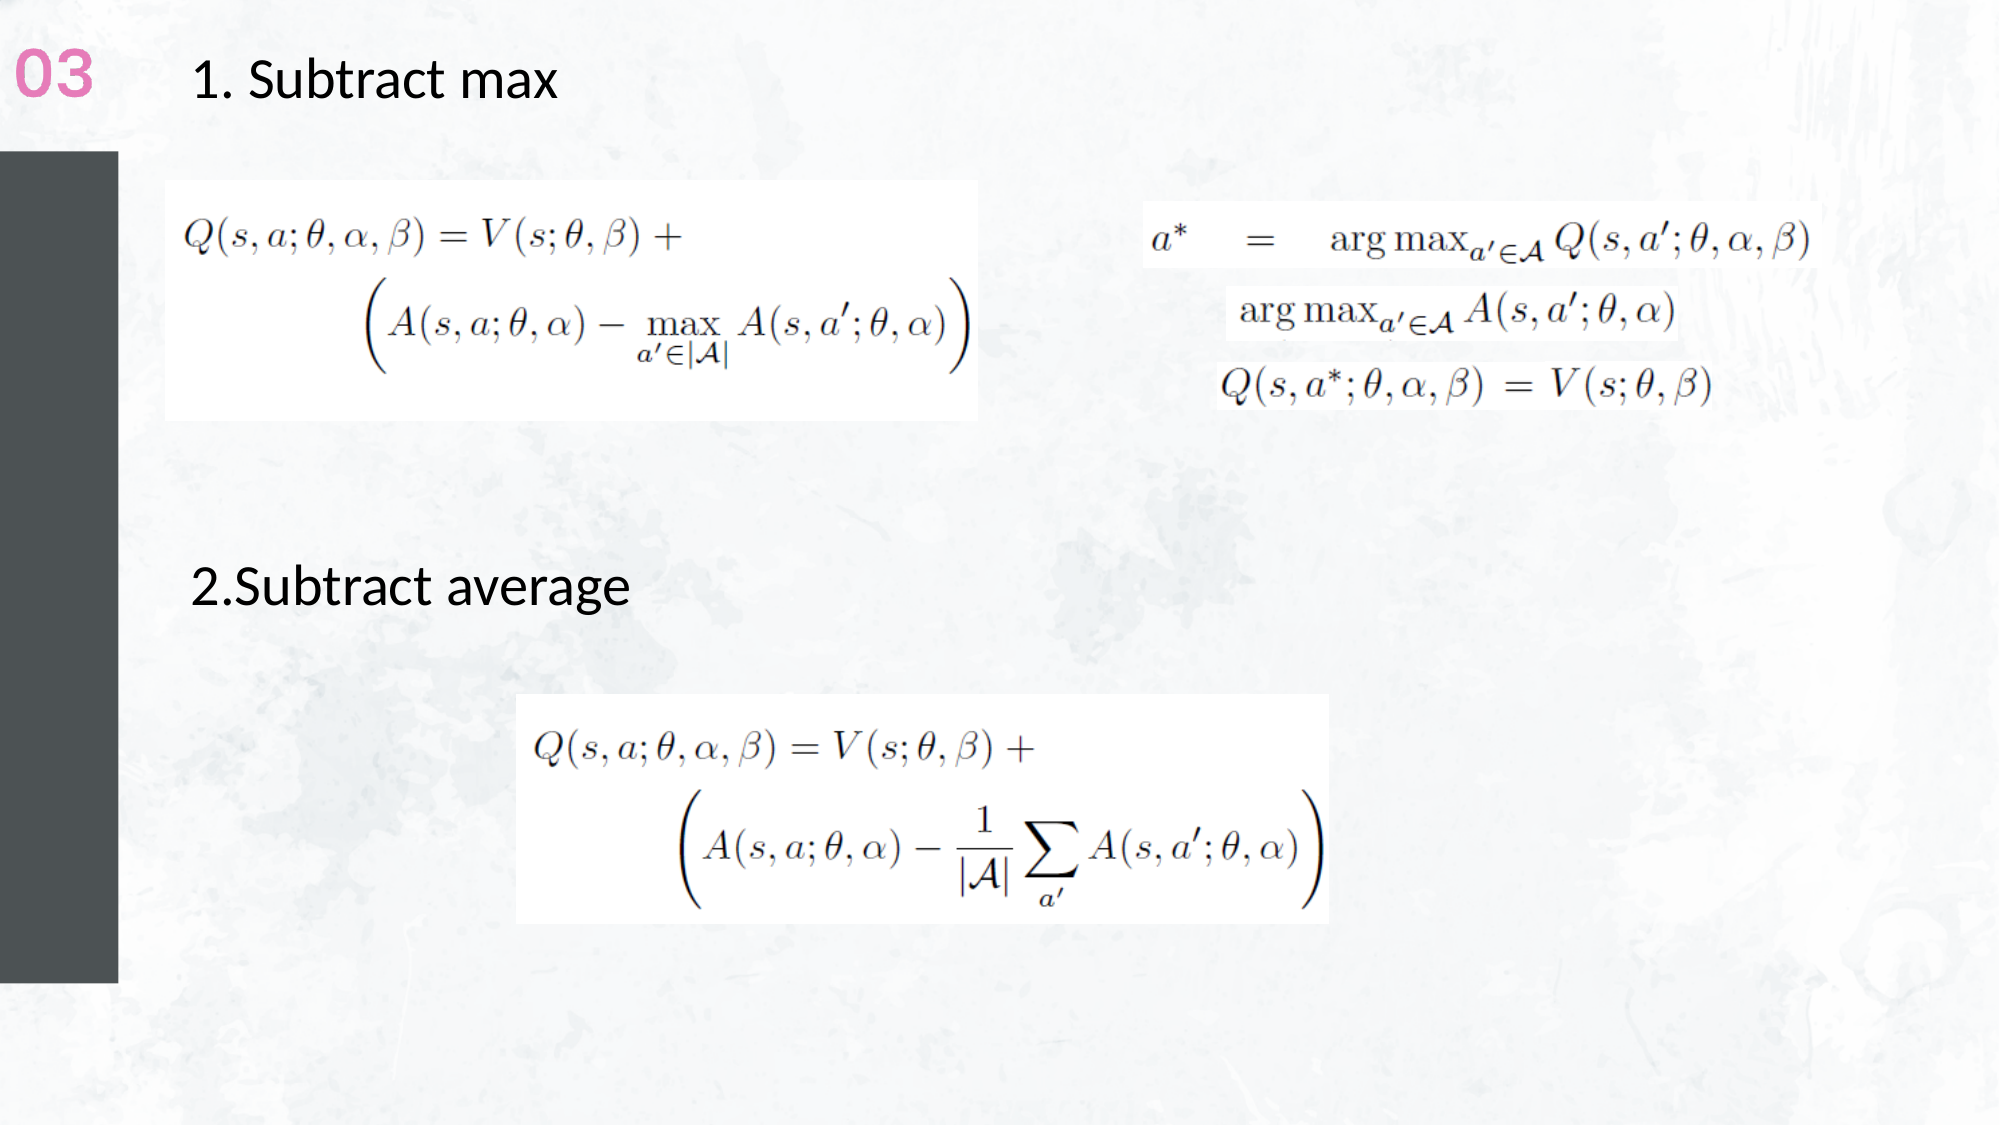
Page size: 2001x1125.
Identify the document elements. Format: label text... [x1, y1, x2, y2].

text_box 2.Subtract average [176, 540, 1190, 625]
text_box 1. Subtract max [219, 33, 1055, 118]
picture [0, 0, 2000, 1125]
text_box [0, 152, 119, 984]
